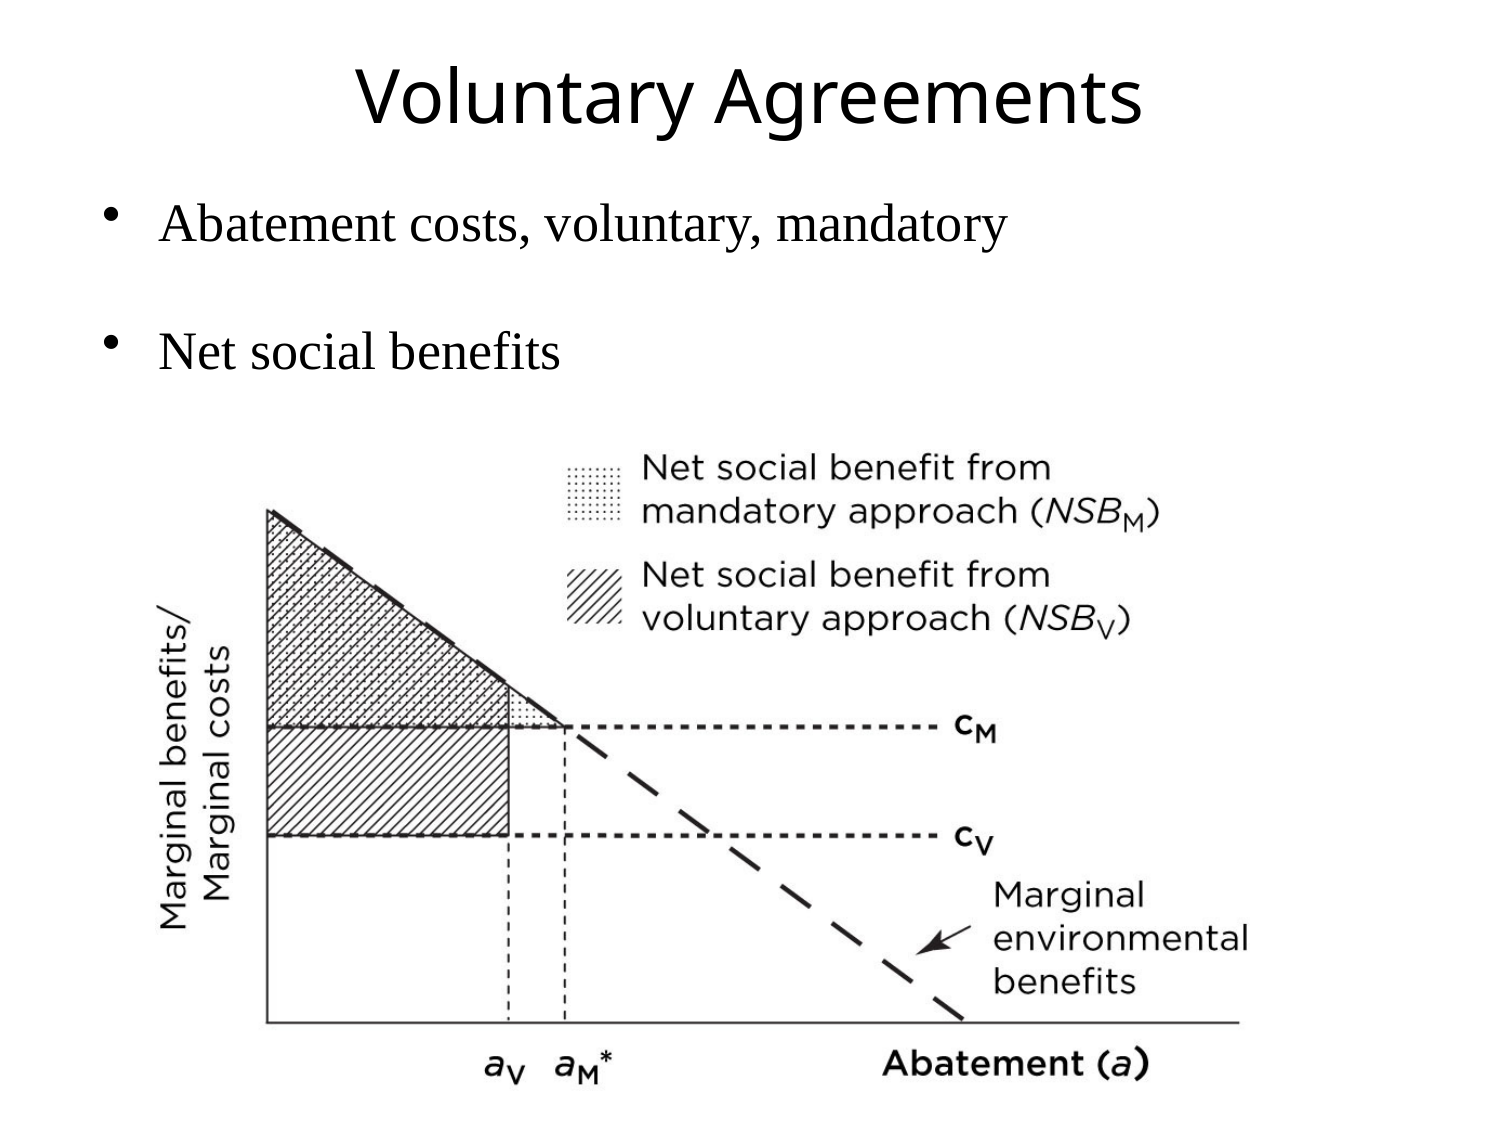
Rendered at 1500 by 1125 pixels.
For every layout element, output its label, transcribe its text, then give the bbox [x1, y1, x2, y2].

picture [155, 449, 1251, 1092]
title Voluntary Agreements [112, 0, 1388, 188]
